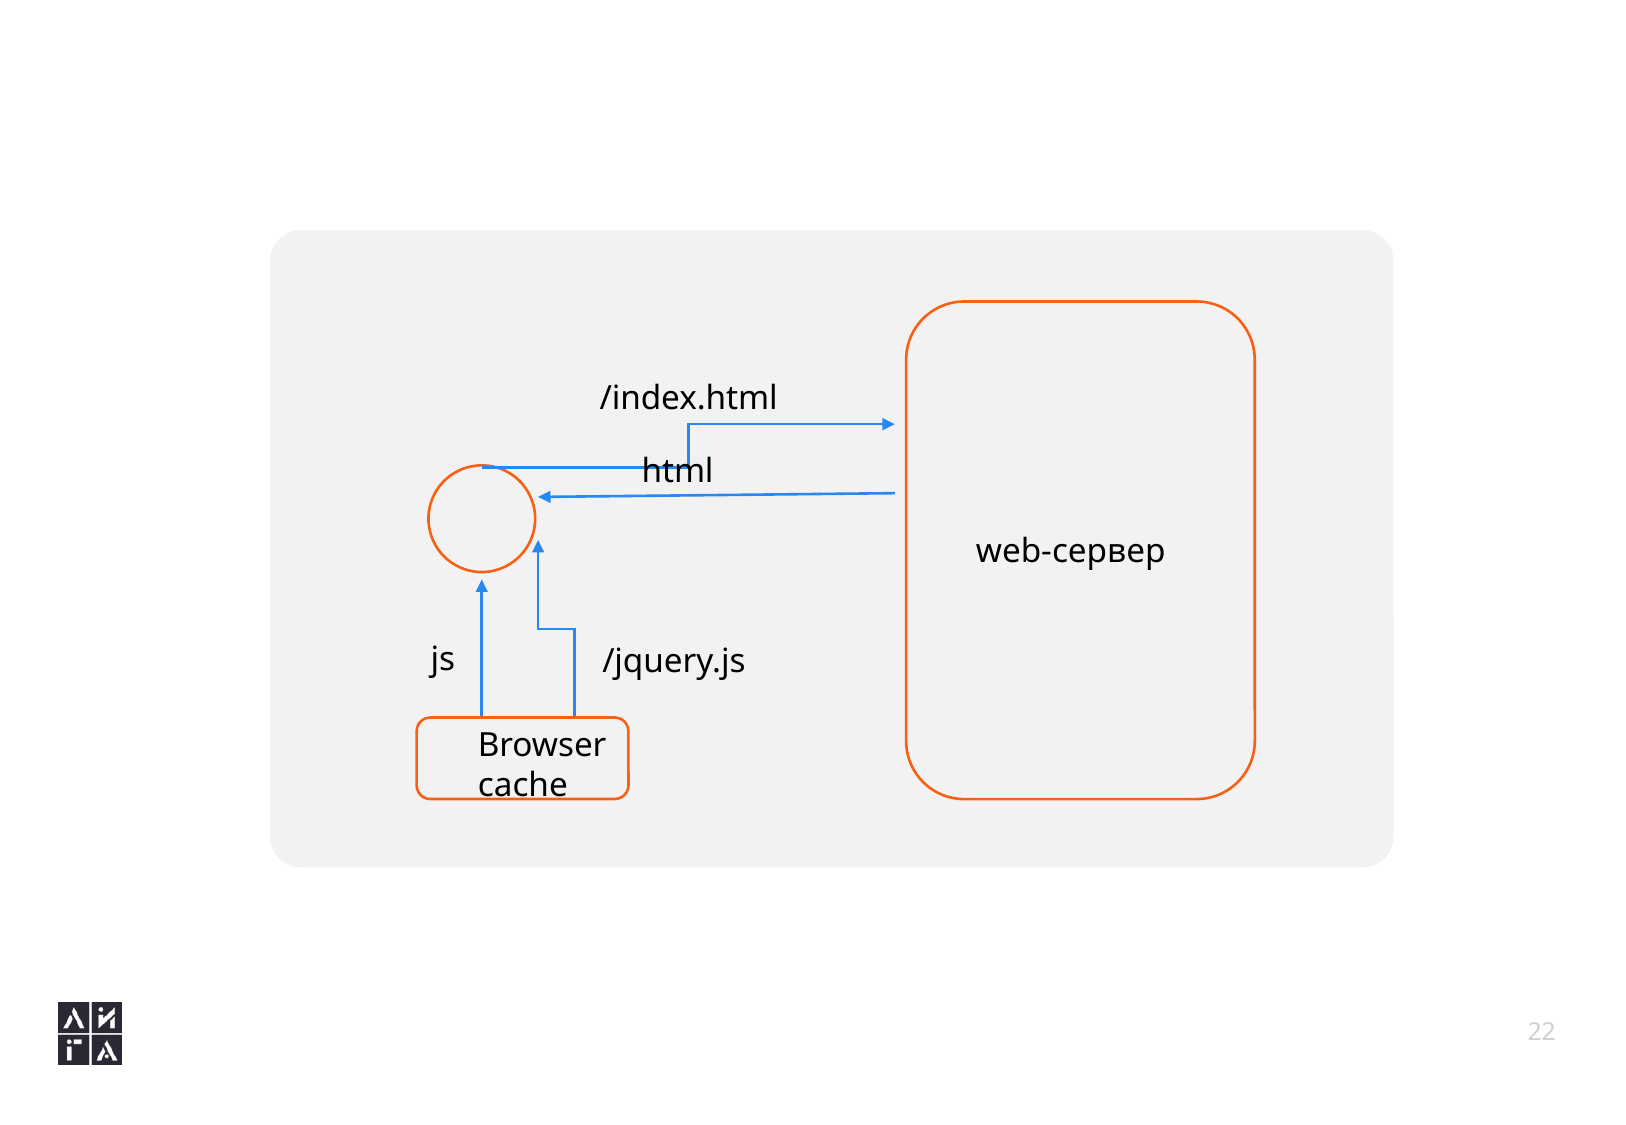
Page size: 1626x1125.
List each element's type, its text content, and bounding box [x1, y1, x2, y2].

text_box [481, 424, 895, 468]
text_box /jquery.js [576, 635, 783, 683]
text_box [467, 610, 646, 648]
picture [58, 1002, 122, 1065]
text_box [415, 716, 629, 801]
text_box html [569, 468, 787, 493]
text_box /index.html [569, 367, 809, 424]
text_box [905, 300, 1256, 801]
text_box [427, 464, 537, 574]
text_box js [412, 633, 474, 681]
text_box web-сервер [960, 518, 1201, 581]
text_box [269, 229, 1395, 869]
text_box Browser cache [462, 727, 690, 800]
slide_number 22 [1503, 1002, 1581, 1063]
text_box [538, 493, 895, 497]
text_box /jquery.js [565, 648, 573, 683]
